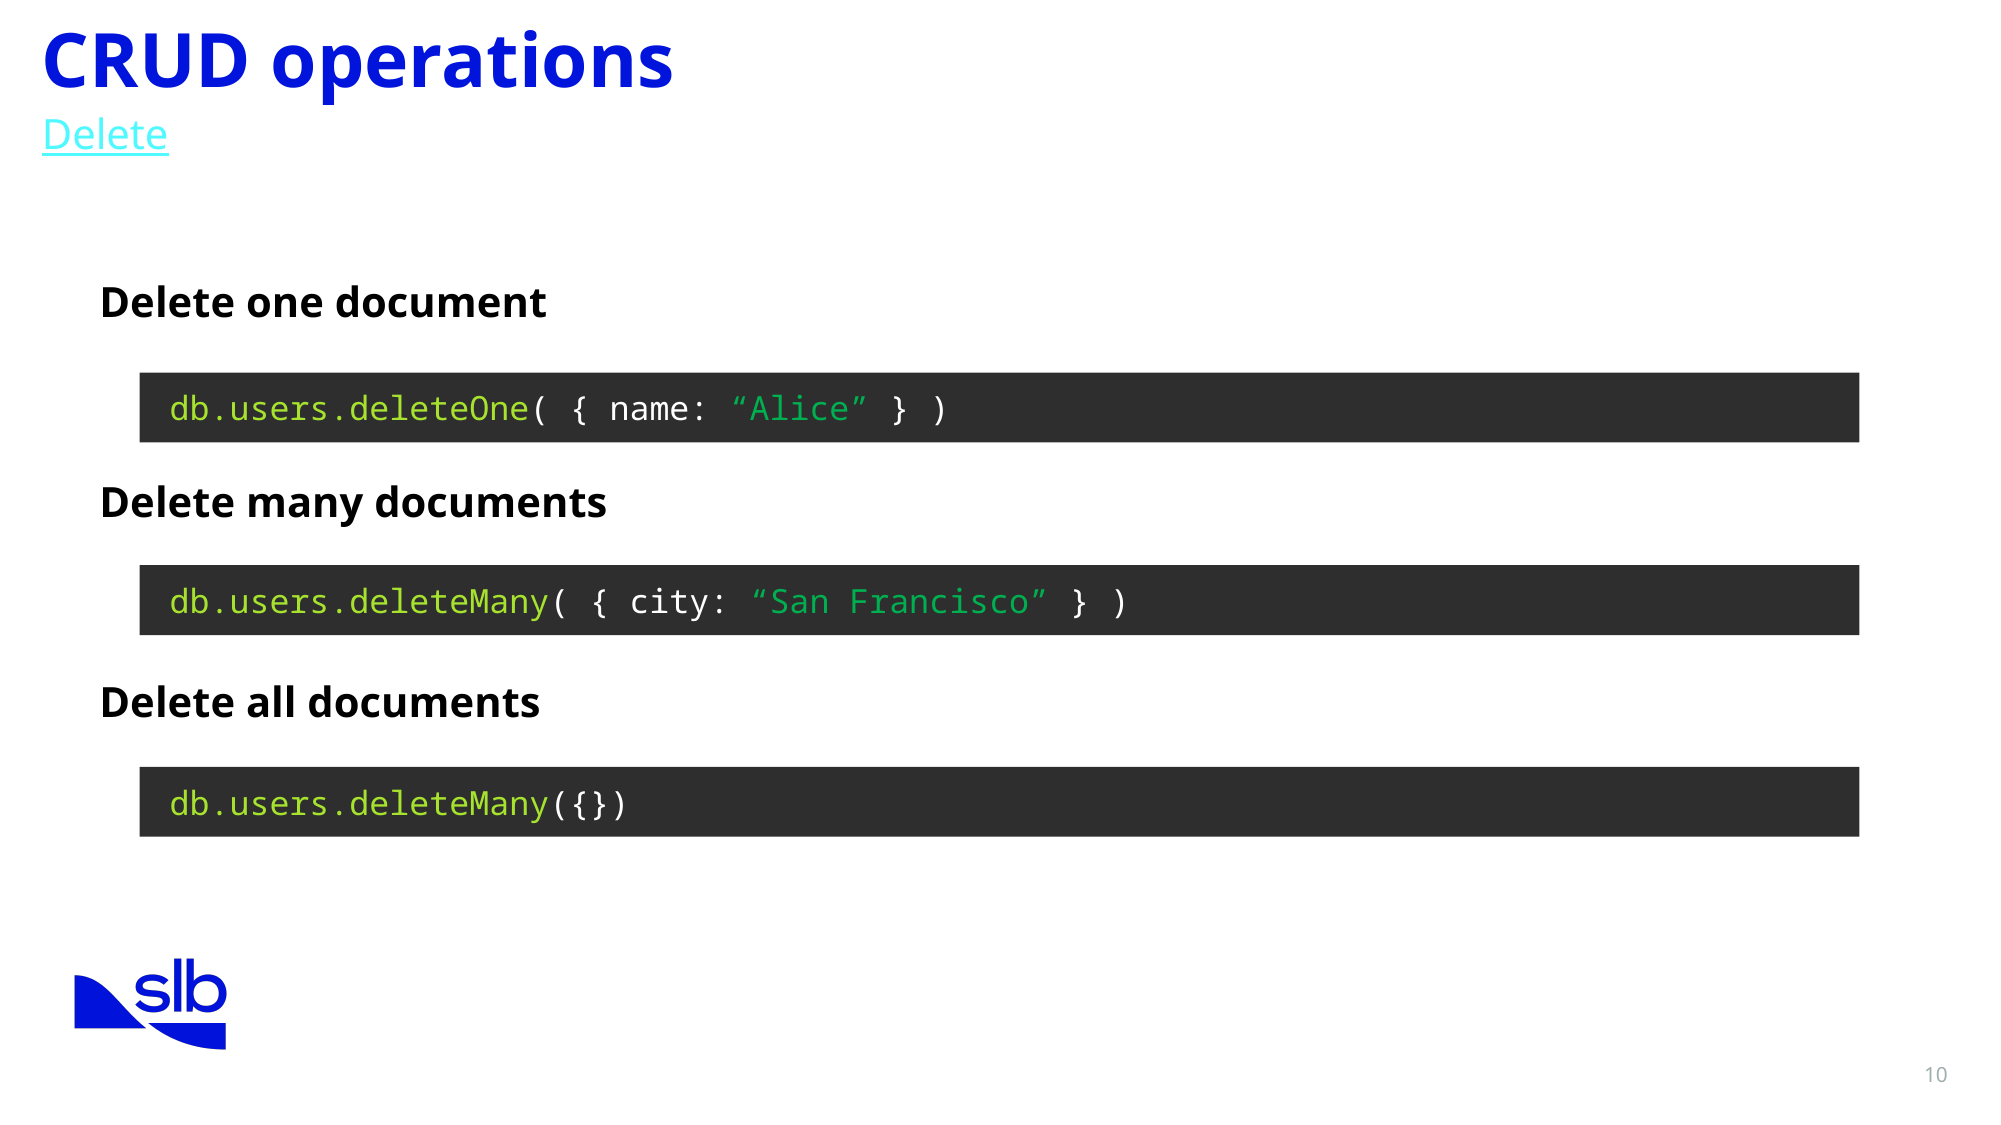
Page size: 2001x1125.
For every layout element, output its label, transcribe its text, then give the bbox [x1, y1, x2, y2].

text_box Delete one document Delete many documents Delete all documents [99, 275, 1900, 727]
text_box db.users.deleteMany( { city: “San Francisco” } ) [139, 565, 1860, 636]
text_box CRUD operations [41, 23, 1191, 100]
slide_number 10 [1835, 1051, 1948, 1090]
text_box db.users.deleteMany({}) [139, 766, 1860, 837]
text_box db.users.deleteOne( { name: “Alice” } ) [139, 372, 1860, 443]
picture [48, 932, 253, 1076]
text_box Delete [41, 108, 1191, 161]
